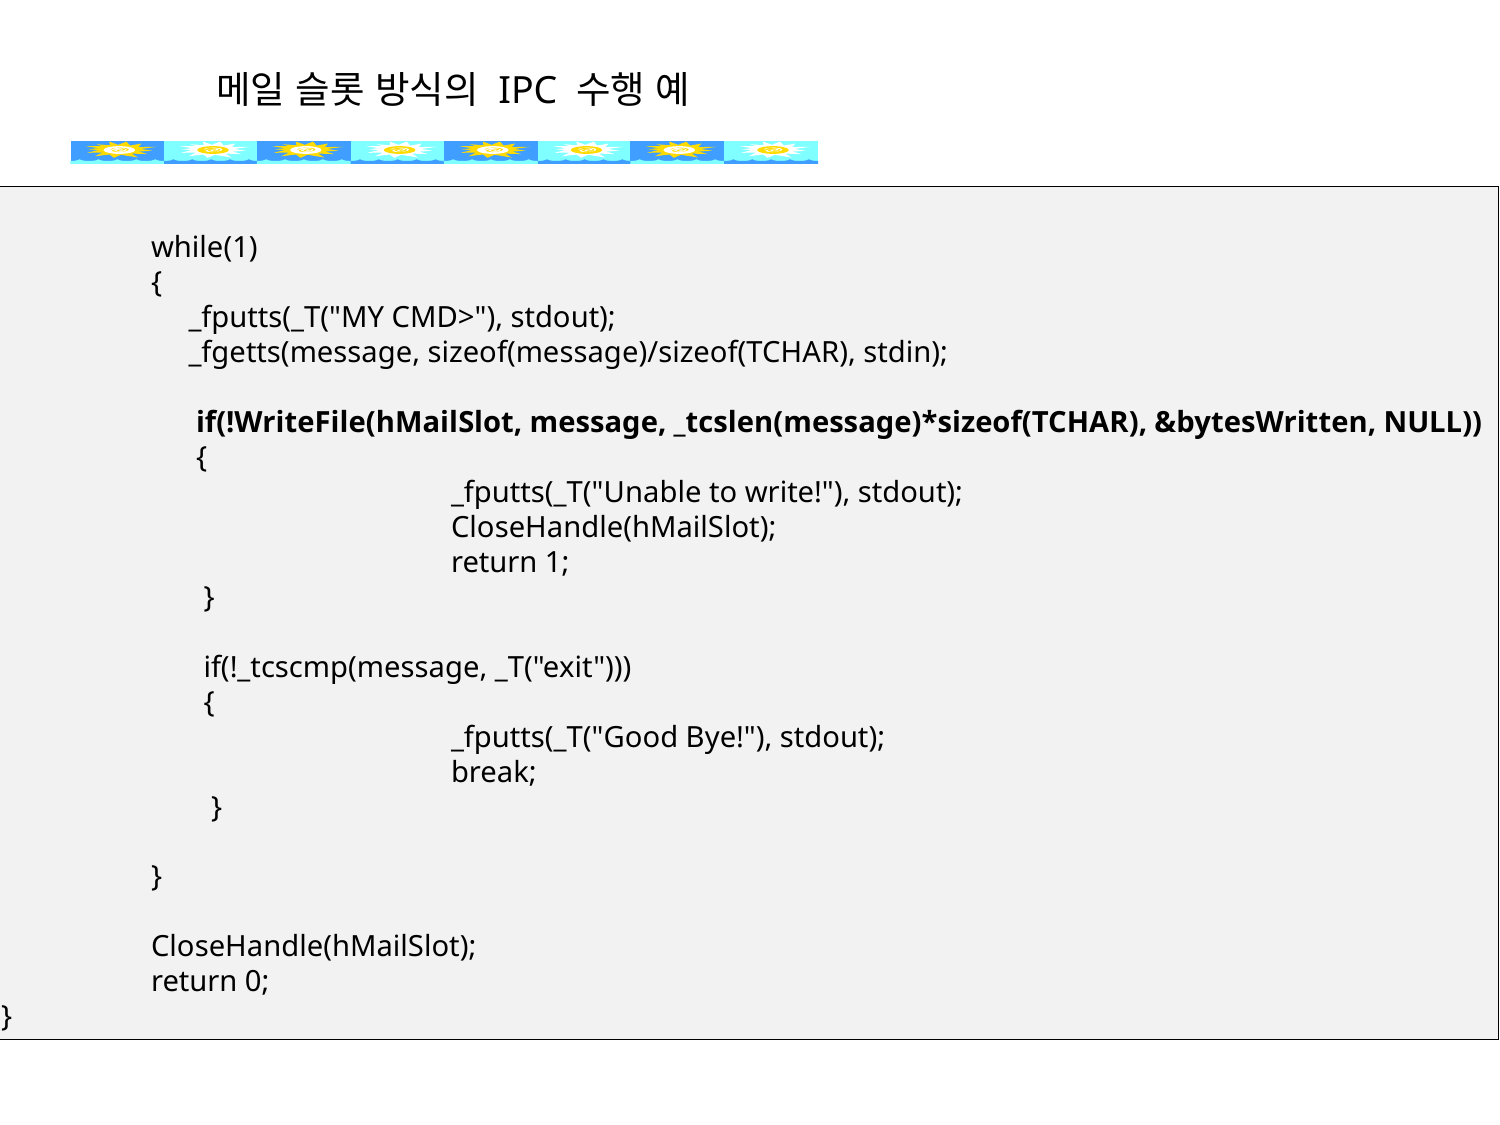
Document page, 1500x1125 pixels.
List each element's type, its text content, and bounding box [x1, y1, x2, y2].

text_box 메일 슬롯 방식의 IPC 수행 예 [201, 58, 706, 119]
picture [70, 140, 819, 165]
text_box while(1) { _fputts(_T("MY CMD>"), stdout); _fgetts(message, sizeof(message)/sizeof(TCHAR), stdin); if(!WriteFile(hMailSlot, message, _tcslen(message)*sizeof(TCHAR), &bytesWritten, NULL)) { _fputts(_T("Unable to write!"), stdout); CloseHandle(hMailSlot); return 1; } if(!_tcscmp(message, _T("exit"))) { _fputts(_T("Good Bye!"), stdout); break; } } CloseHandle(hMailSlot); return 0; } [0, 186, 1499, 1040]
